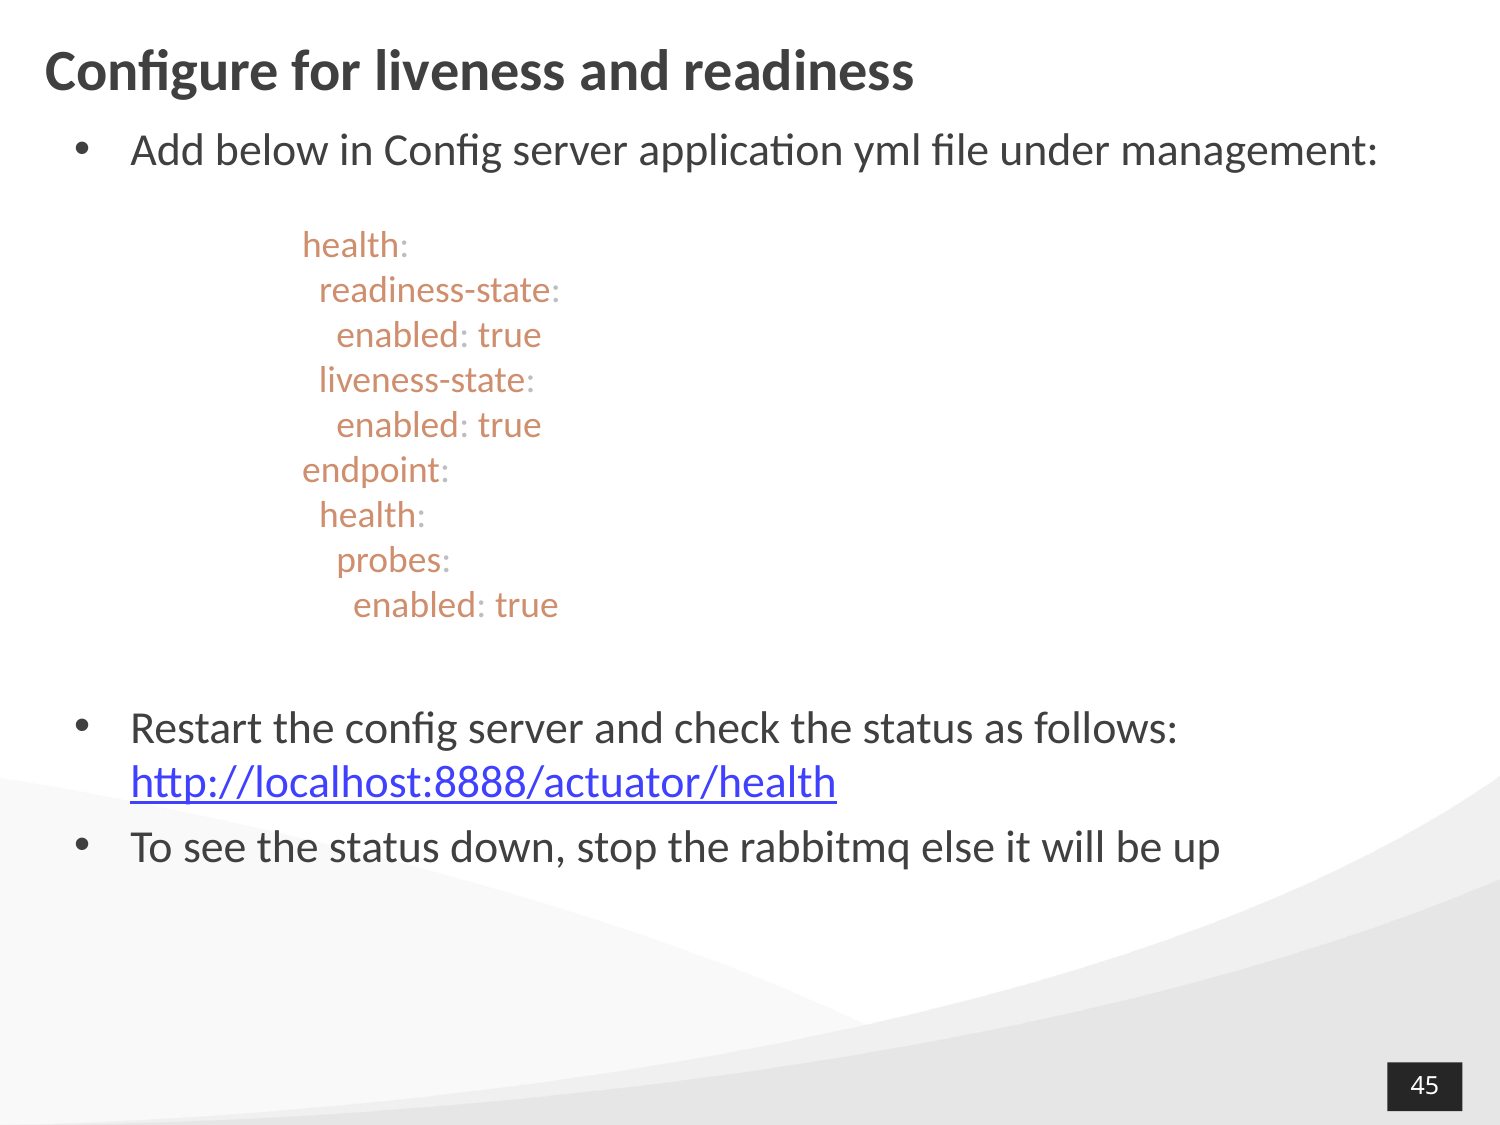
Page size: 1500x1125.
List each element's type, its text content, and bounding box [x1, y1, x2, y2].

title Configure for liveness and readiness [30, 21, 1478, 113]
text_box health: readiness-state: enabled: true liveness-state: enabled: true endpoint: health: probes: enabled: true [287, 212, 1038, 633]
list Add below in Config server application yml file under management: Restart the config server and check the status as follows: http://localhost:8888/actuator/health To see the status down, stop the rabbitmq else it will be up [59, 112, 1413, 1025]
picture [0, 0, 1500, 1125]
